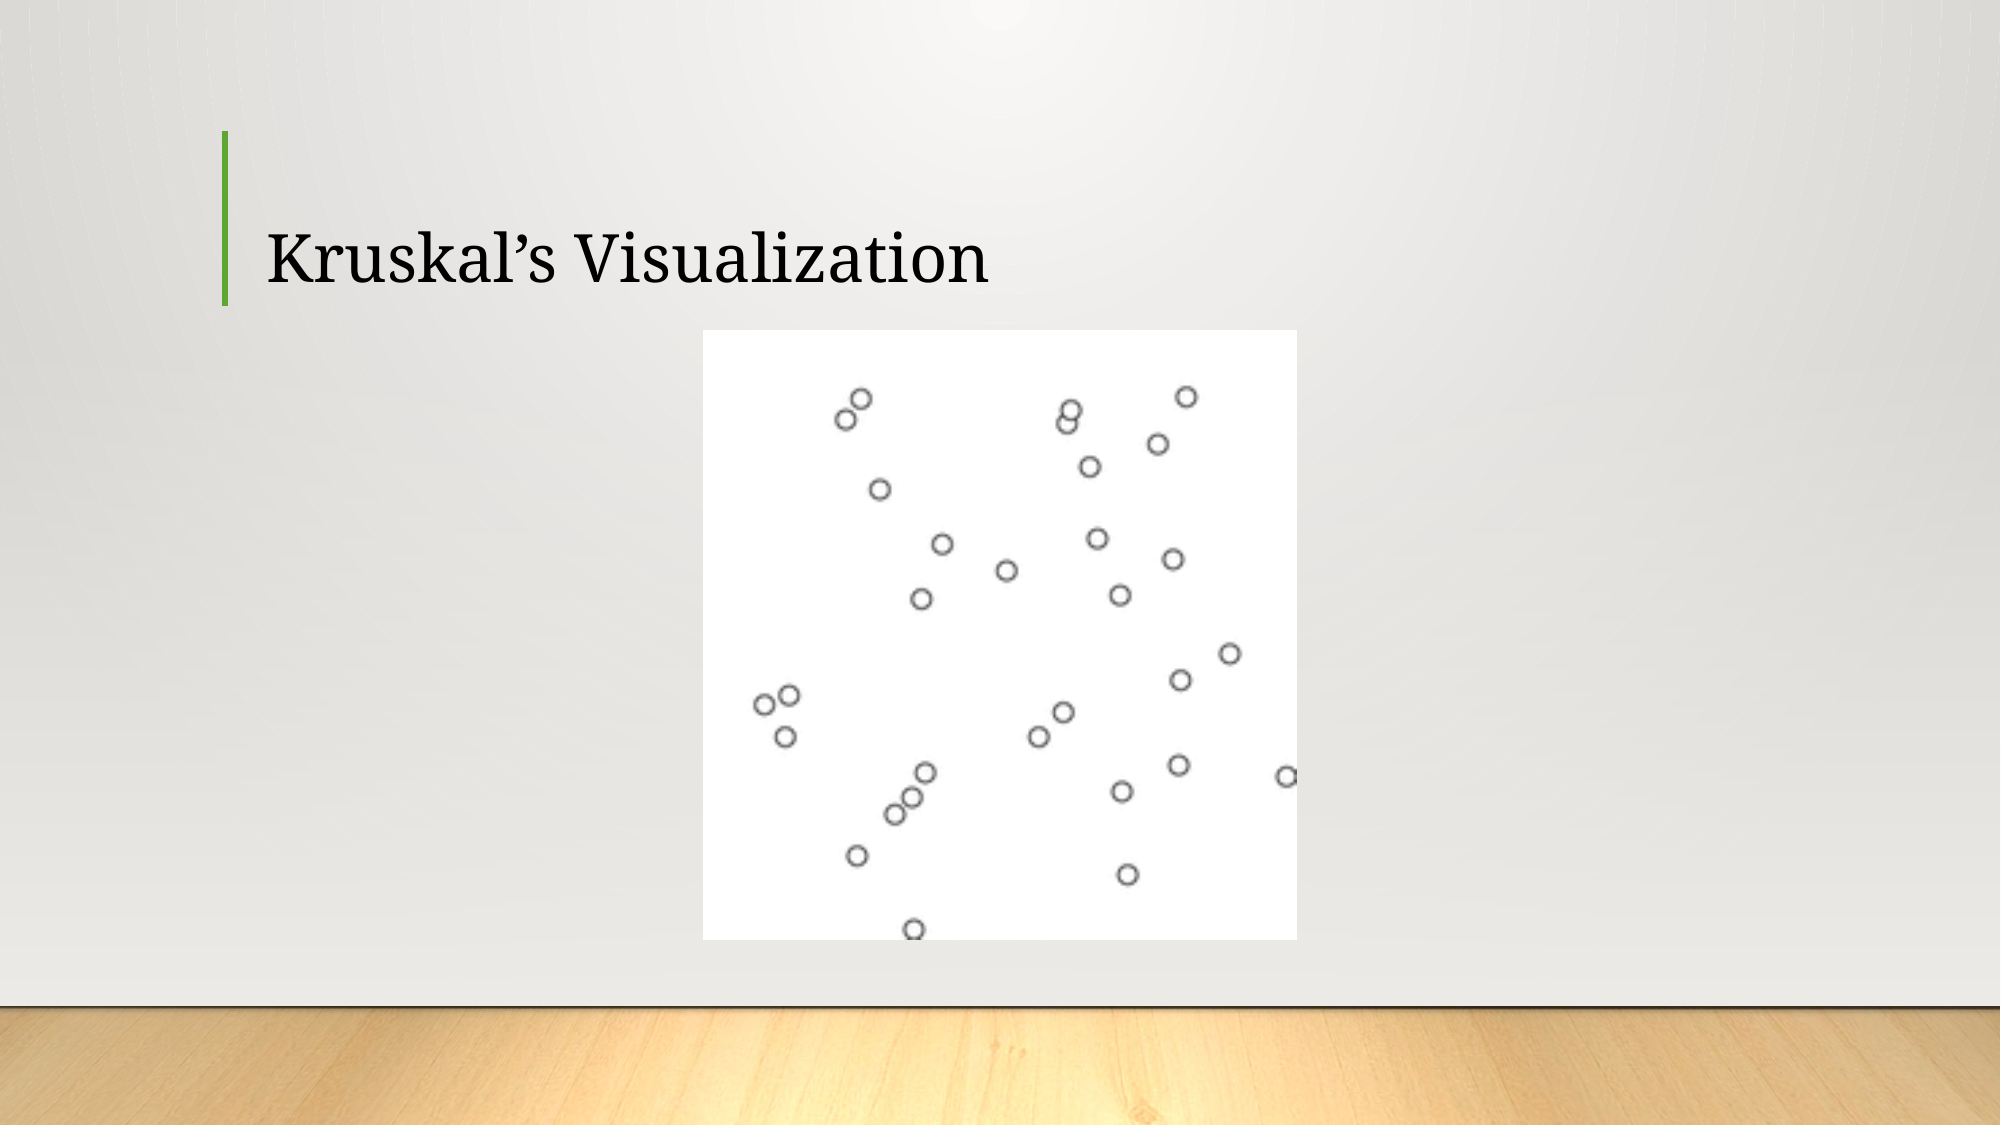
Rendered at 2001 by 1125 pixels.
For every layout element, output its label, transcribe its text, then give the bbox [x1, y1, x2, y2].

title Kruskal’s Visualization [251, 131, 1814, 305]
picture [0, 1006, 2000, 1125]
picture [703, 330, 1297, 941]
